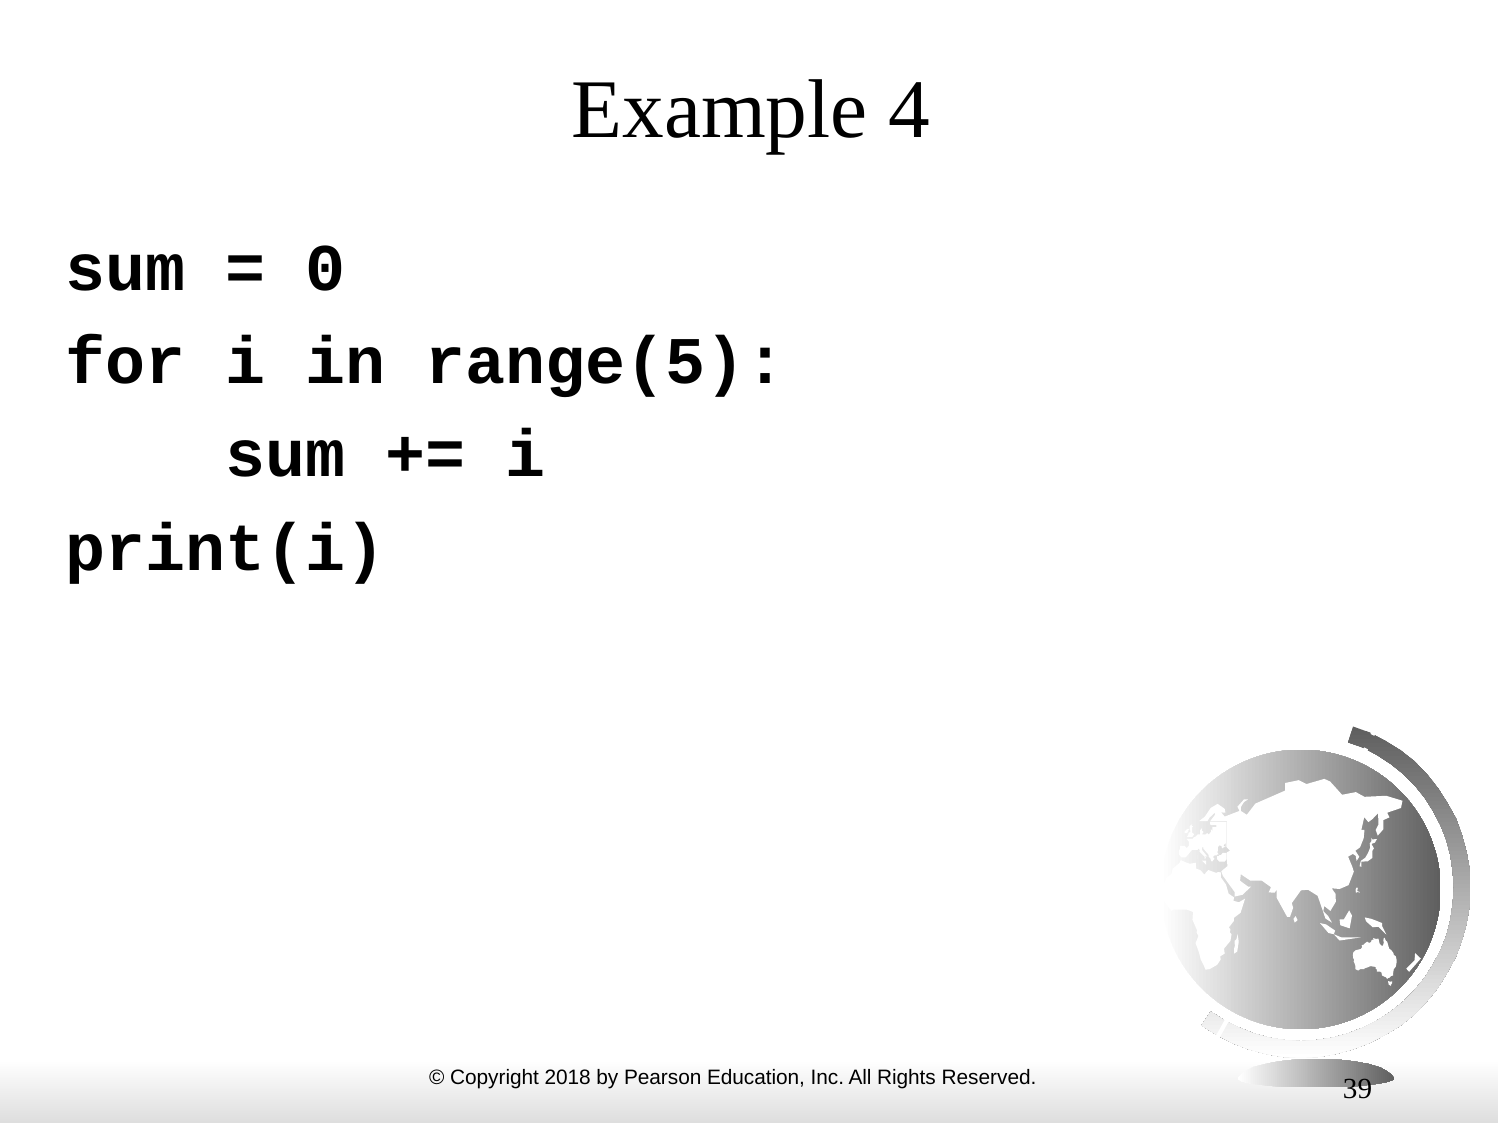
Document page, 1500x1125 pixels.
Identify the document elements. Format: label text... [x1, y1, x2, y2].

list sum = 0 for i in range(5): sum += i print(i) [50, 215, 1463, 1004]
slide_number 39 [1074, 1049, 1388, 1125]
title Example 4 [113, 64, 1389, 143]
